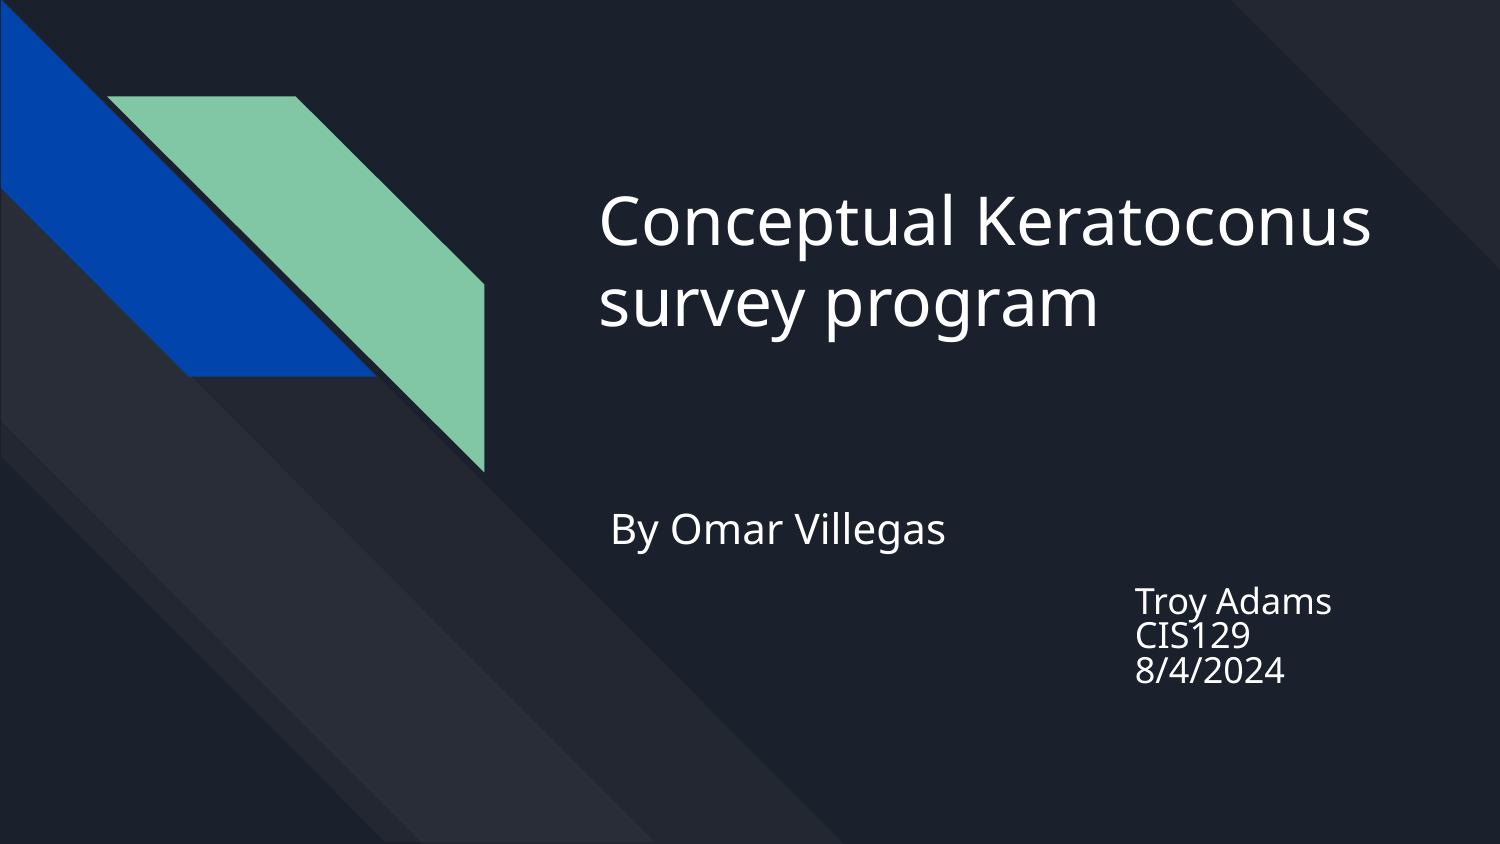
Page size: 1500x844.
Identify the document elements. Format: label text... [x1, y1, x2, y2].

title Conceptual Keratoconus survey program [584, 162, 1408, 422]
subtitle By Omar Villegas Troy Adams CIS129 8/4/2024 [594, 496, 1350, 679]
